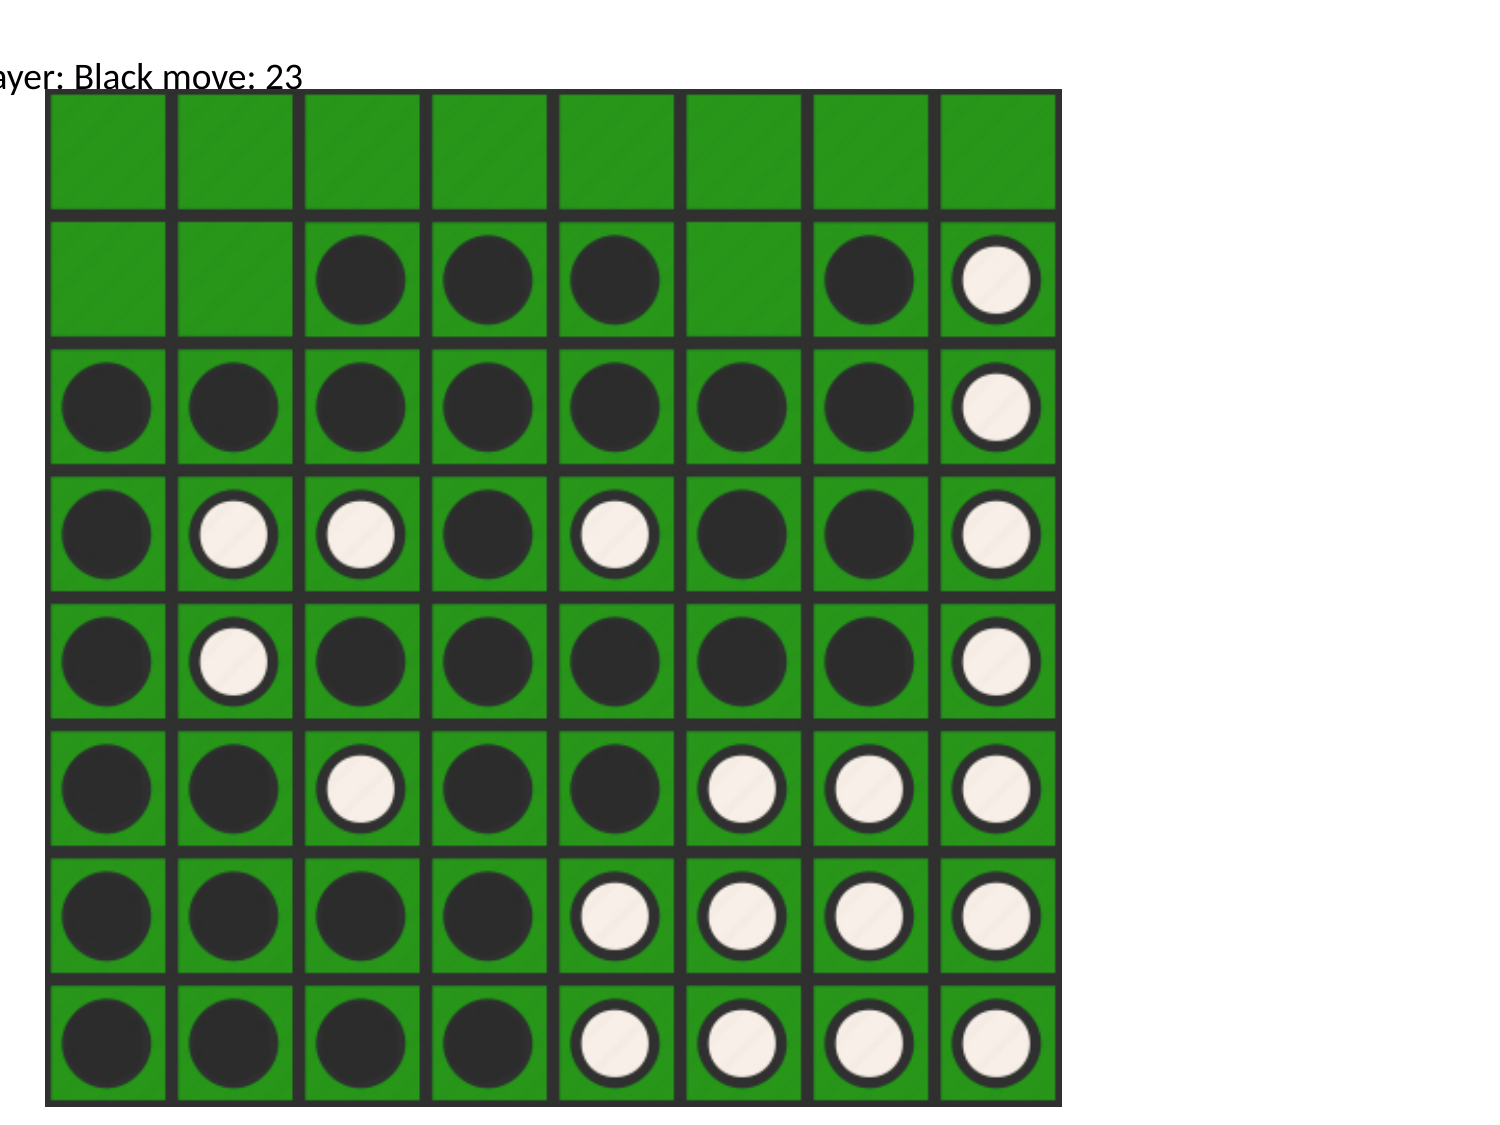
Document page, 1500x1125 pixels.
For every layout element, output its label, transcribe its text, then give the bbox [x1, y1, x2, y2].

text_box turn: 49 player: Black move: 23 [0, 44, 319, 105]
picture [44, 89, 1062, 1107]
